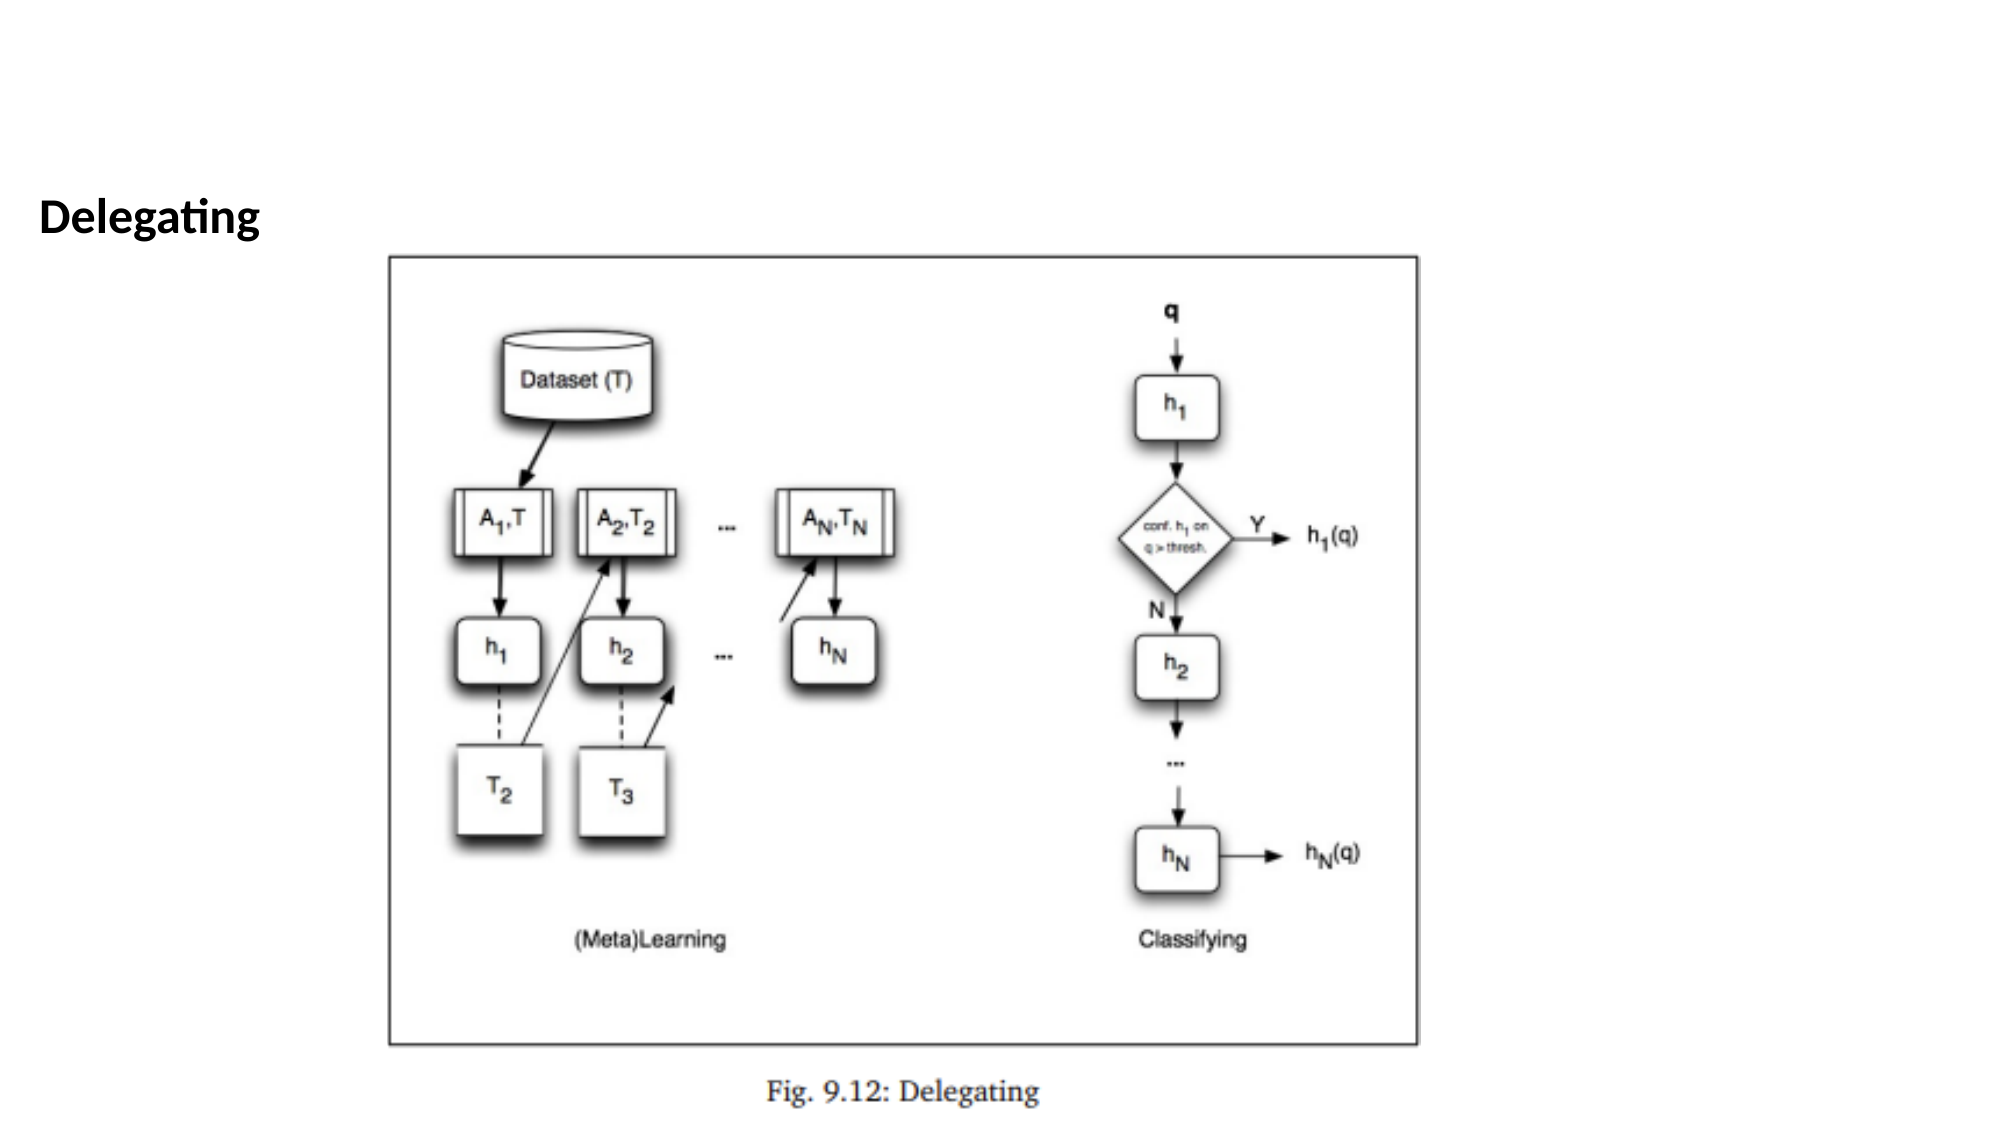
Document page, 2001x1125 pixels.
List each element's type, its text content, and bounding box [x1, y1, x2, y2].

picture [387, 252, 1421, 1125]
text_box Delegating [24, 176, 927, 252]
